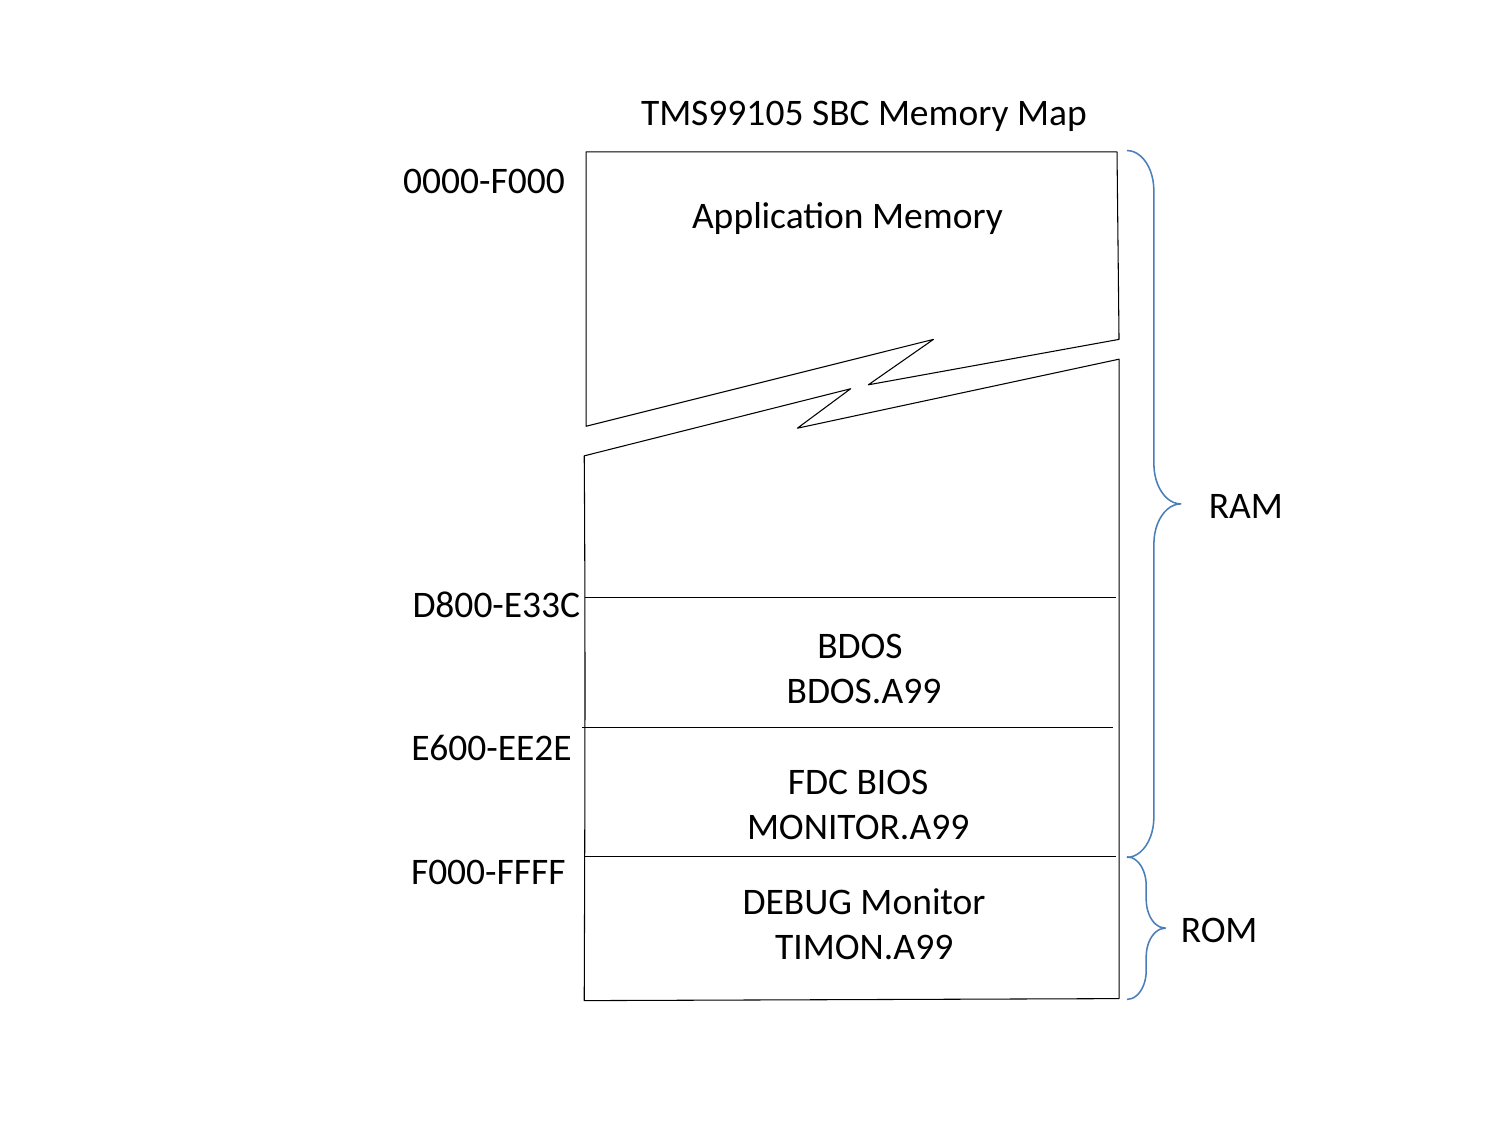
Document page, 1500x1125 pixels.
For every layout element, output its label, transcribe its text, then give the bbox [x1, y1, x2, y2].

text_box E600-EE2E [396, 715, 587, 776]
text_box [584, 149, 1122, 429]
text_box F000-FFFF [396, 839, 581, 899]
text_box TMS99105 SBC Memory Map [626, 80, 1103, 141]
text_box FDC BIOS MONITOR.A99 [732, 749, 985, 855]
text_box DEBUG Monitor TIMON.A99 [727, 869, 1001, 975]
text_box Application Memory [677, 183, 1018, 244]
text_box RAM [1194, 473, 1298, 534]
text_box D800-E33C [397, 572, 596, 633]
text_box BDOS BDOS.A99 [771, 613, 957, 719]
text_box [582, 357, 1122, 1003]
text_box [1126, 149, 1182, 859]
text_box 0000-F000 [388, 148, 580, 209]
text_box [1126, 857, 1167, 1001]
text_box ROM [1166, 897, 1273, 958]
